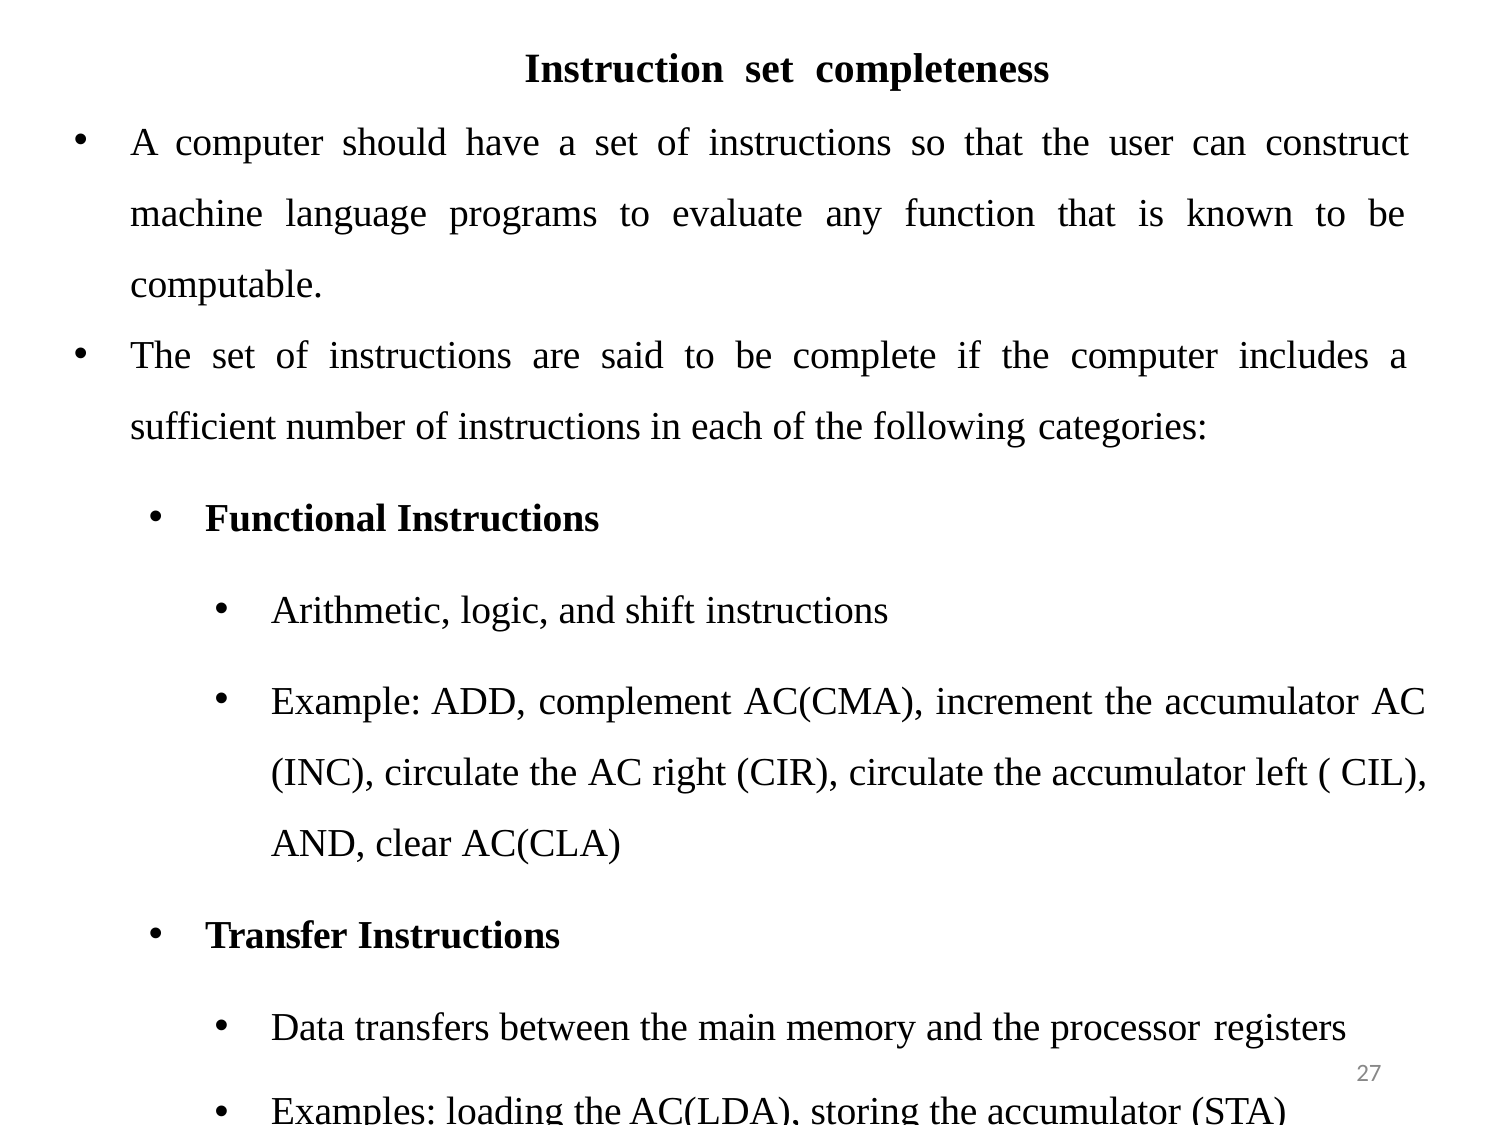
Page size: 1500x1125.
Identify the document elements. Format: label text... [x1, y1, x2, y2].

text_box 27 [1354, 1060, 1384, 1087]
title Instruction set completeness [71, 39, 1500, 229]
text_box • [212, 1086, 231, 1125]
text_box Examples: loading the AC(LDA), storing the accumulator (STA) [268, 1086, 1308, 1125]
text_box A computer should have a set of instructions so that the user can construct machine language programs to evaluate any function that is known to be computable. The set of instructions are said to be complete if the computer includes a sufficient number of instructions in each of the following categories: Functional Instructions Arithmetic, logic, and shift instructions Example: ADD, complement AC(CMA), increment the accumulator AC (INC), circulate the AC right (CIR), circulate the accumulator left ( CIL), AND, clear AC(CLA) Transfer Instructions Data transfers between the main memory and the processor registers [71, 89, 1439, 1049]
